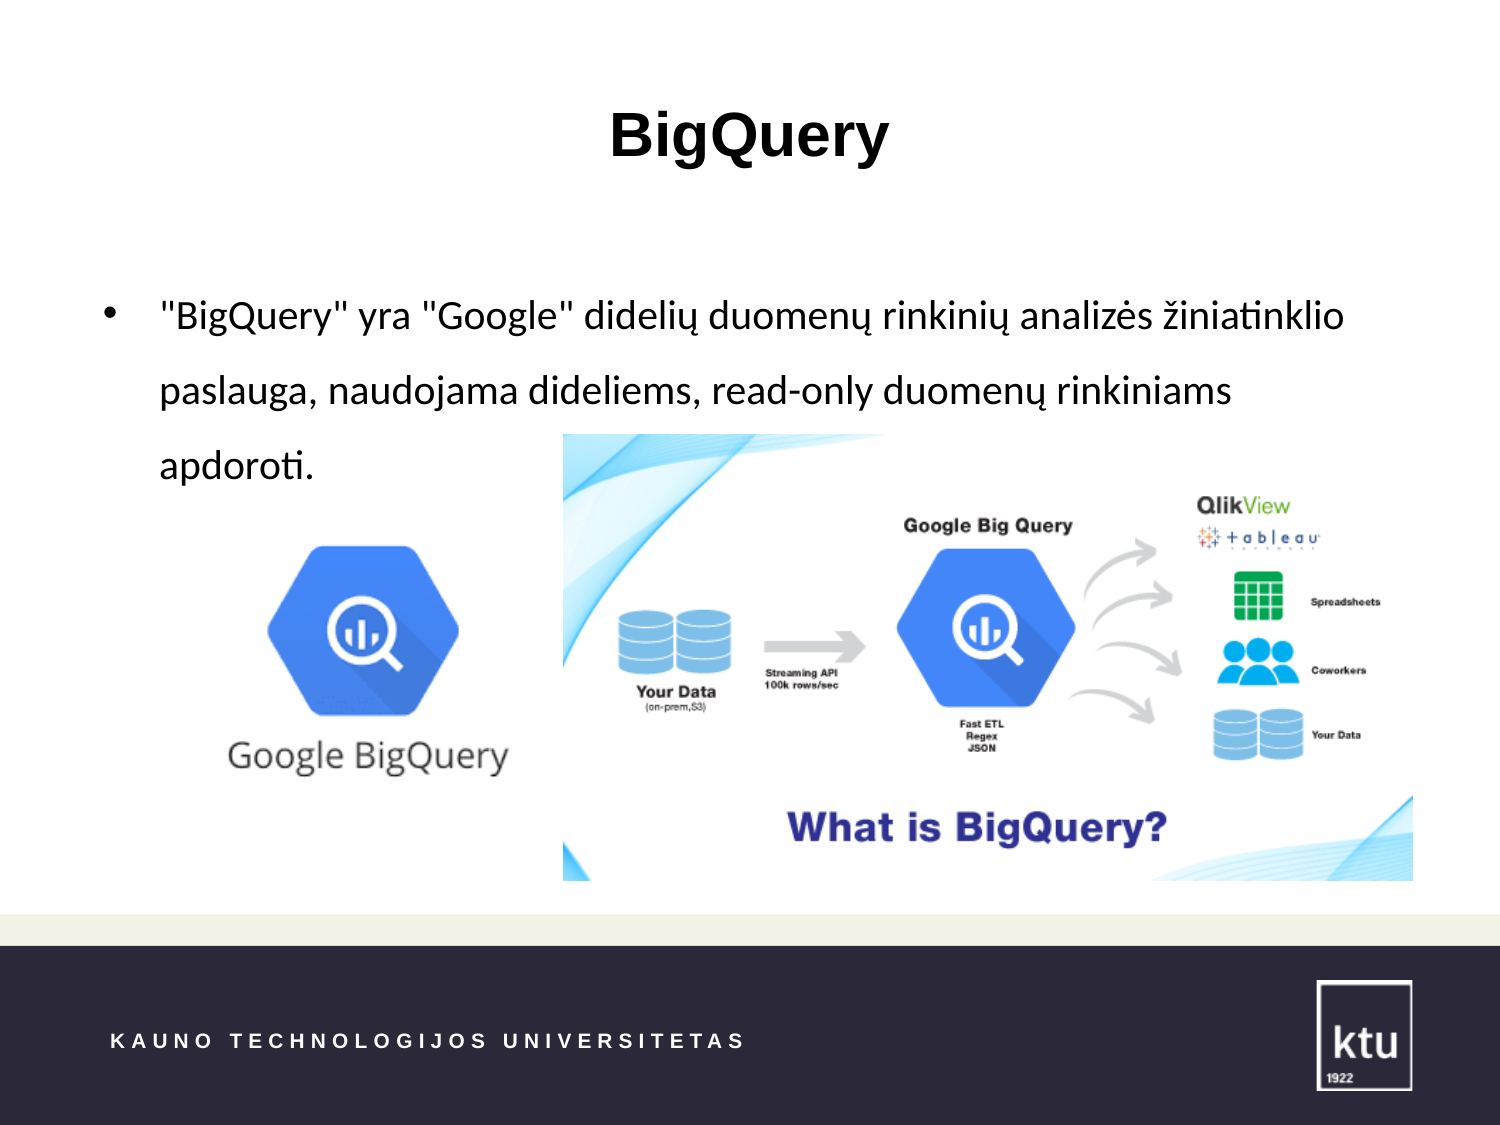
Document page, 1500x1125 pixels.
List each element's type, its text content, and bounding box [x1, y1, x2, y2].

picture [103, 434, 1413, 881]
list "BigQuery" yra "Google" didelių duomenų rinkinių analizės žiniatinklio paslauga, naudojama dideliems, read-only duomenų rinkiniams apdoroti. [102, 262, 1413, 828]
list BigQuery [102, 99, 1413, 213]
